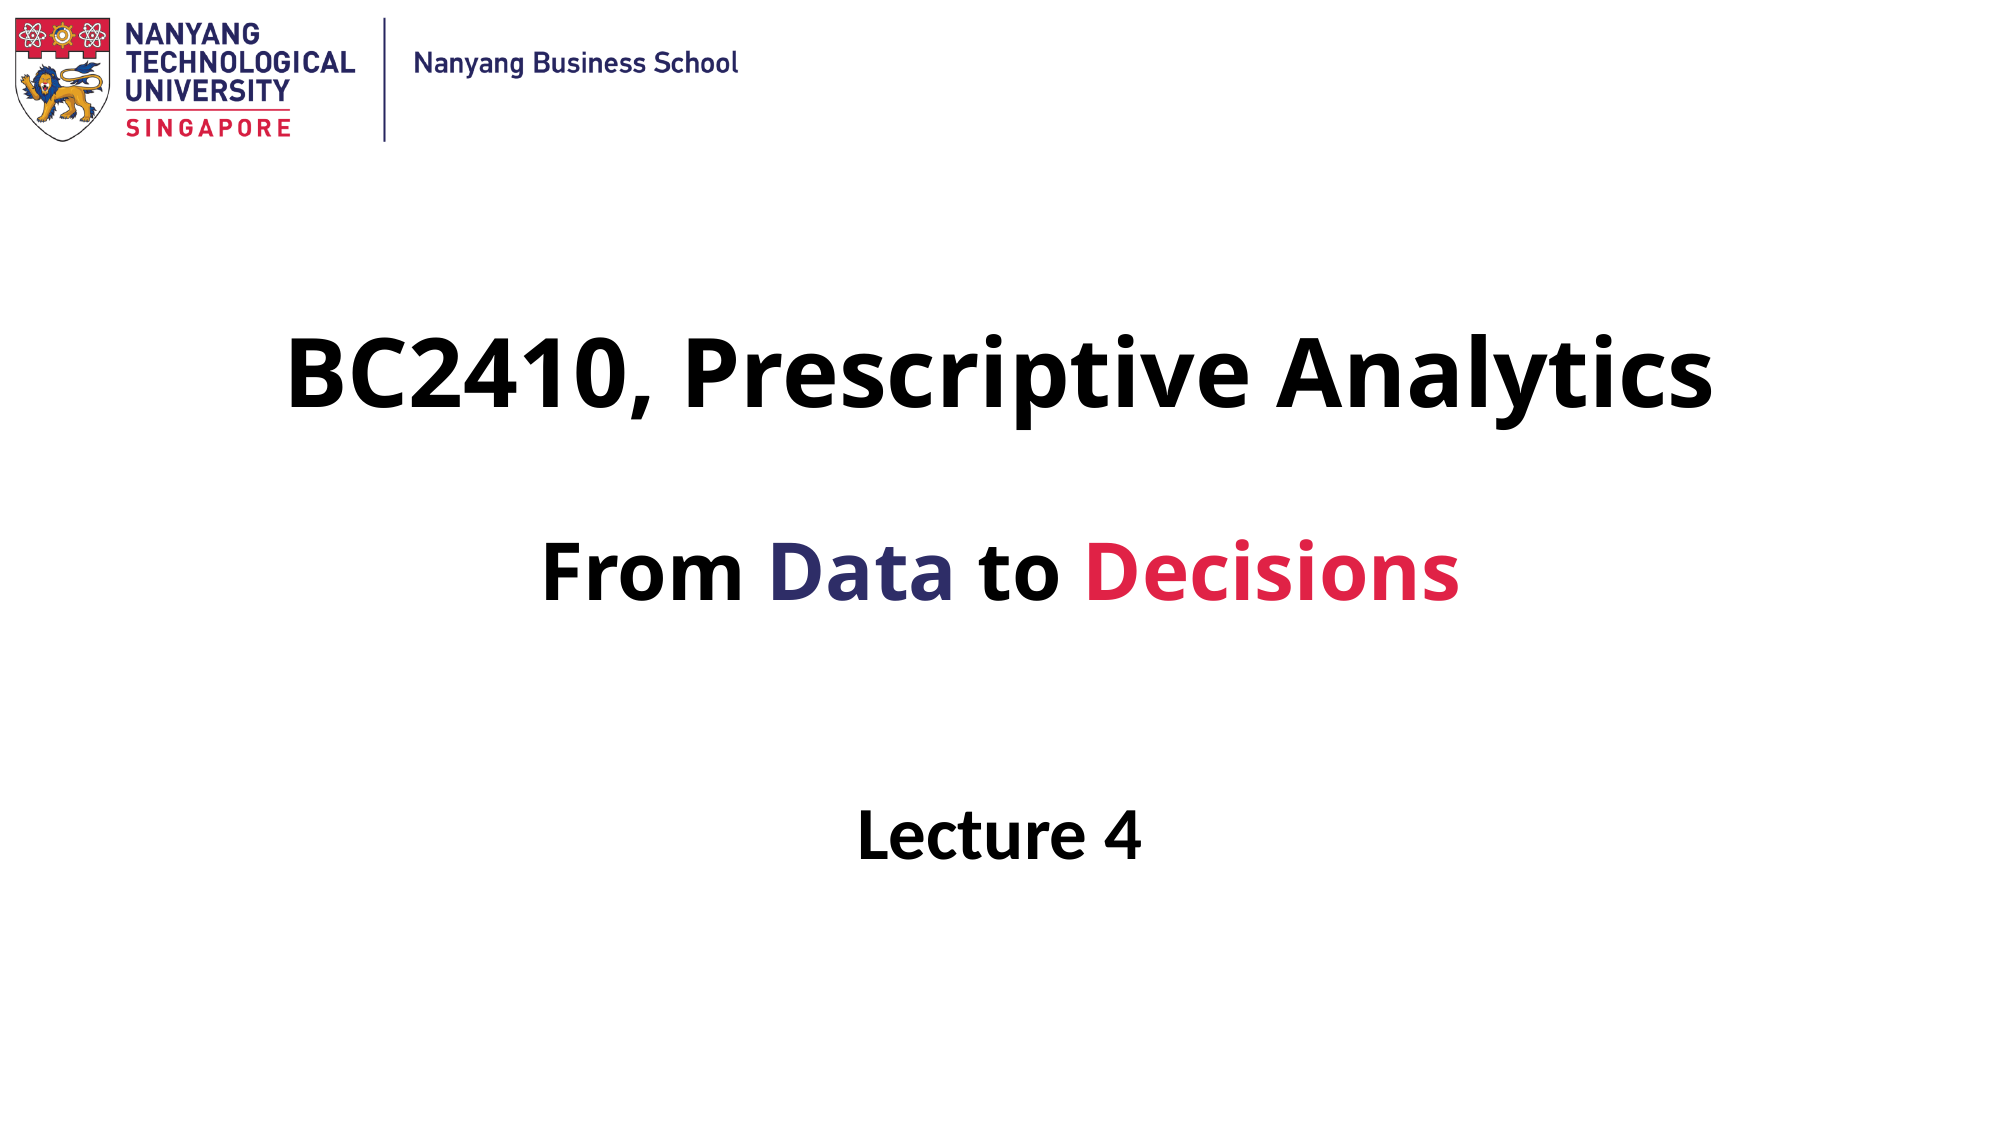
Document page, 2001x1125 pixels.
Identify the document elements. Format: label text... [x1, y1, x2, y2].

title BC2410, Prescriptive Analytics From Data to Decisions [249, 287, 1750, 626]
picture [0, 0, 753, 159]
text_box Lecture 4 [500, 777, 1500, 882]
